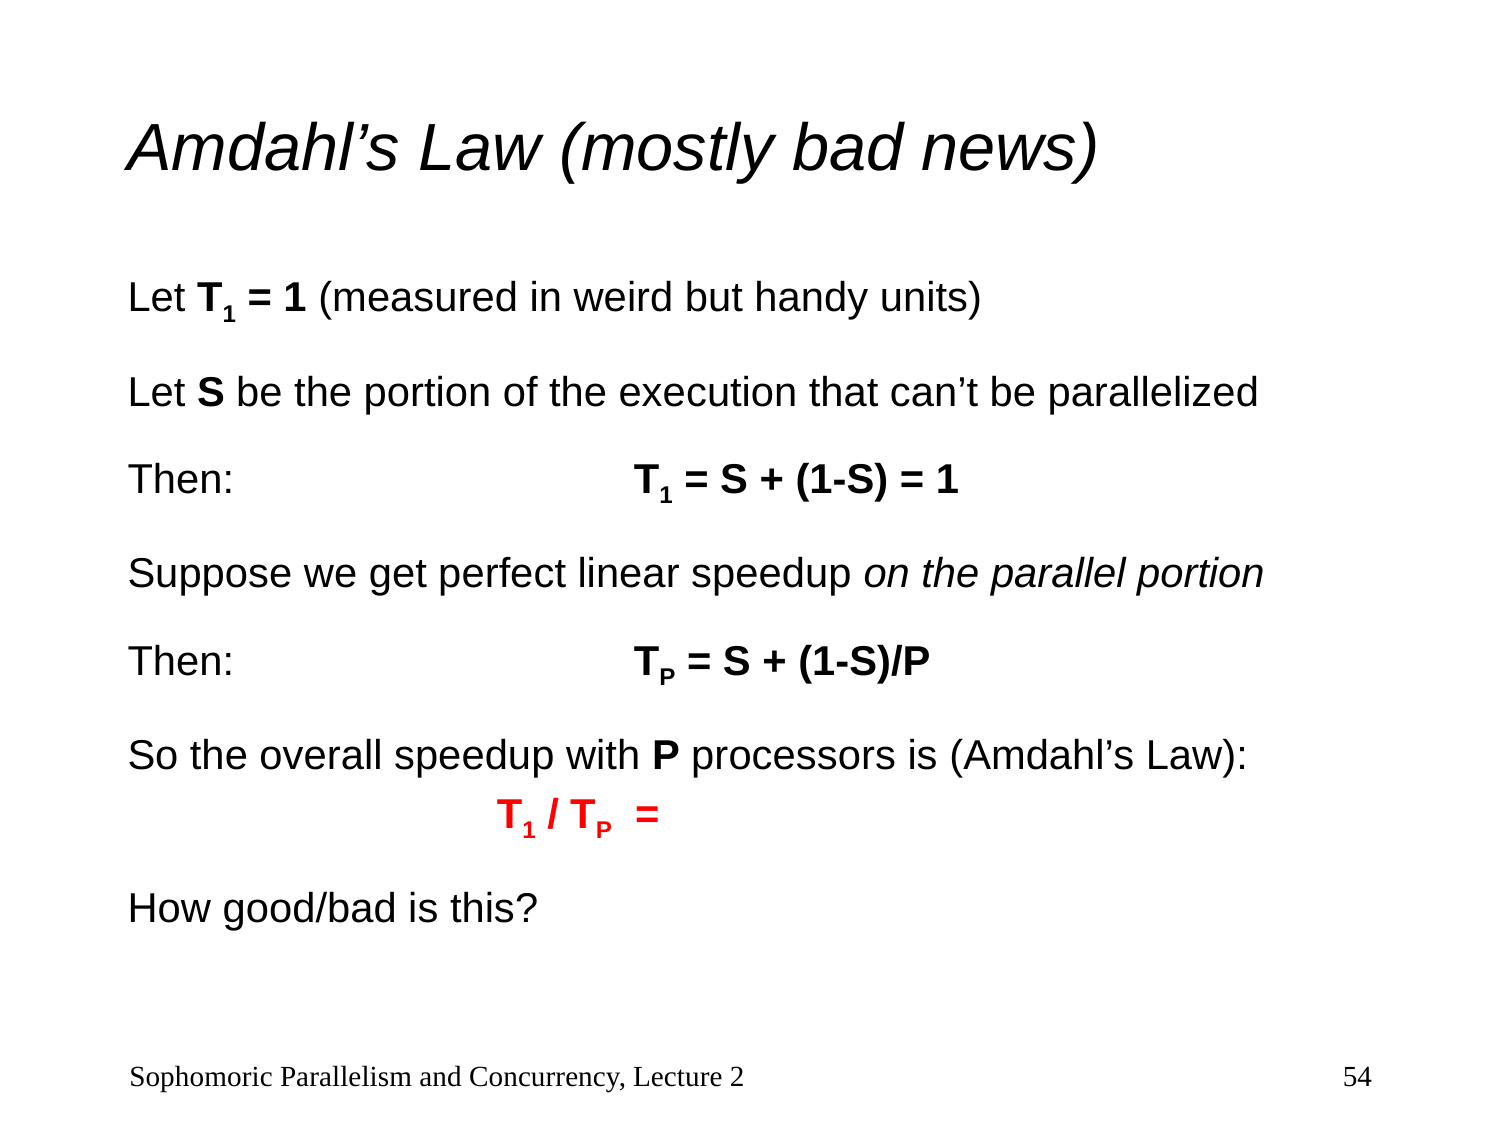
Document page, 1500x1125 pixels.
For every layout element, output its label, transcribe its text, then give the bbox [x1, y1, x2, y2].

slide_number 54 [1074, 1049, 1388, 1125]
list Let T1 = 1 (measured in weird but handy units) Let S be the portion of the execution that can’t be parallelized Then: T1 = S + (1-S) = 1 Suppose we get perfect linear speedup on the parallel portion Then: TP = S + (1-S)/P So the overall speedup with P processors is (Amdahl’s Law): T1 / TP = How good/bad is this? [112, 262, 1388, 1001]
footer Sophomoric Parallelism and Concurrency, Lecture 2 [99, 1049, 776, 1125]
title Amdahl’s Law (mostly bad news) [112, 49, 1388, 238]
